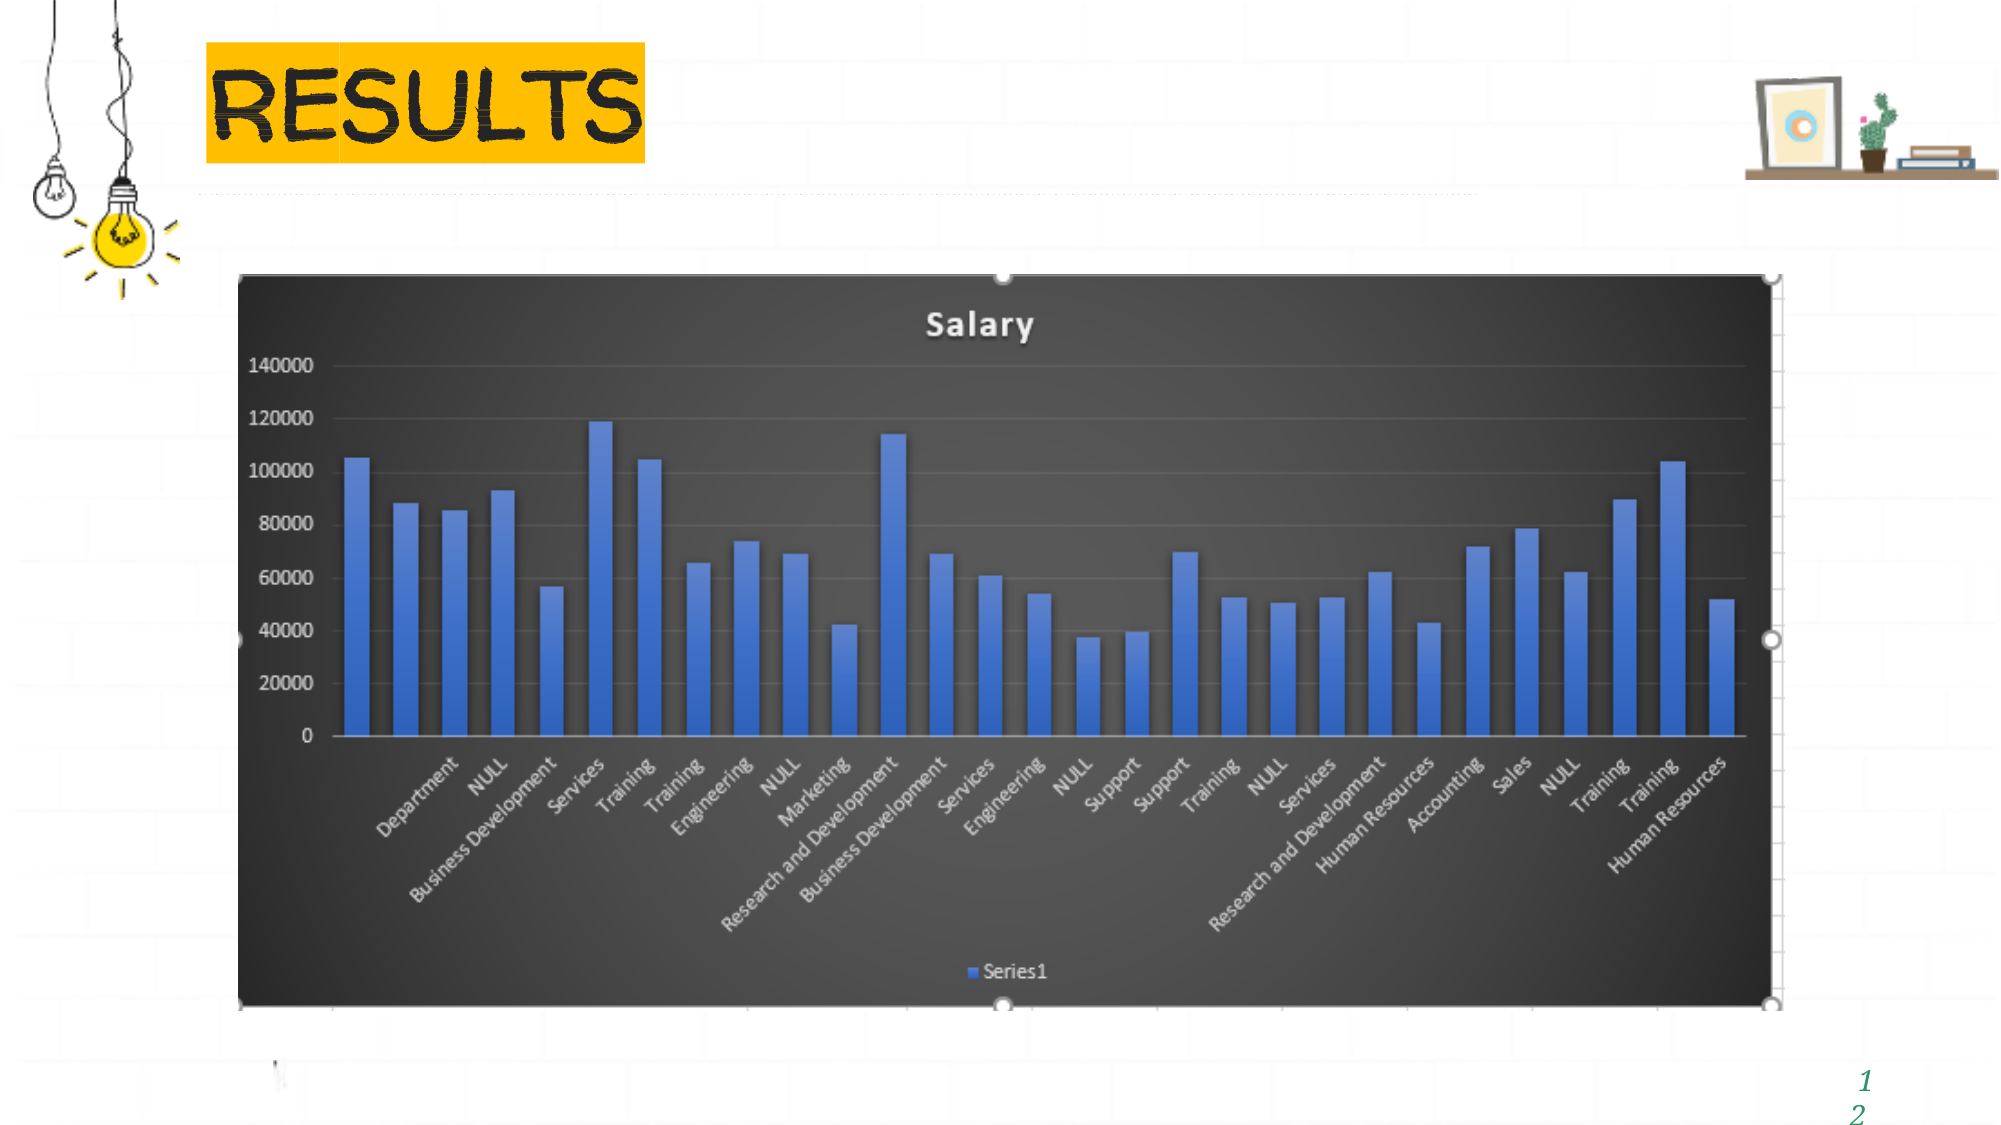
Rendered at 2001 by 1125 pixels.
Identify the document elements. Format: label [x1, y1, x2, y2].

text_box [0, 0, 2000, 1125]
picture [237, 274, 1786, 1011]
